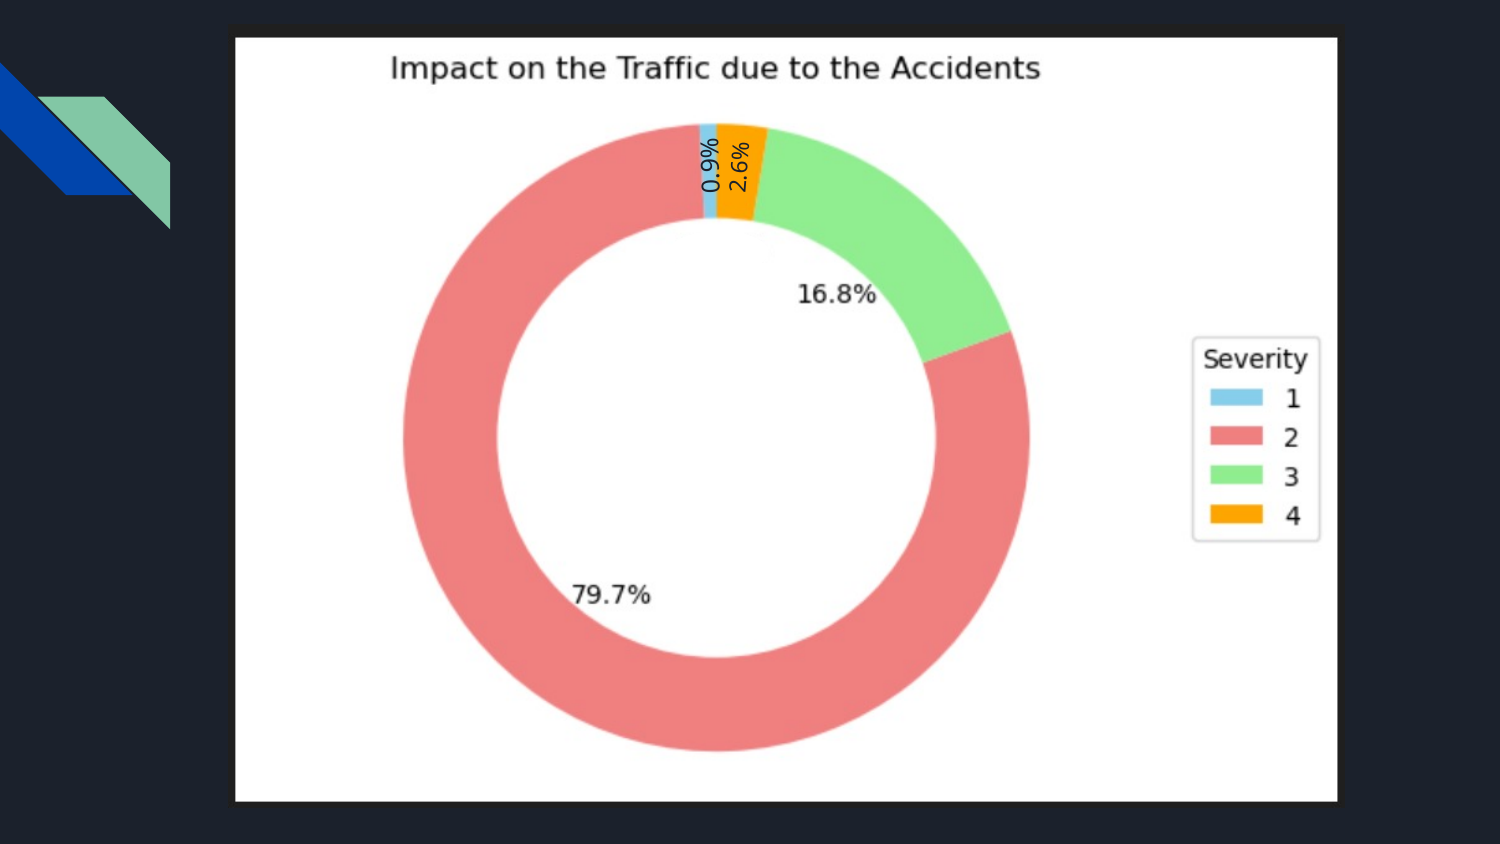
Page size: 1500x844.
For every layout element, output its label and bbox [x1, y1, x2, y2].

picture [228, 24, 1345, 808]
